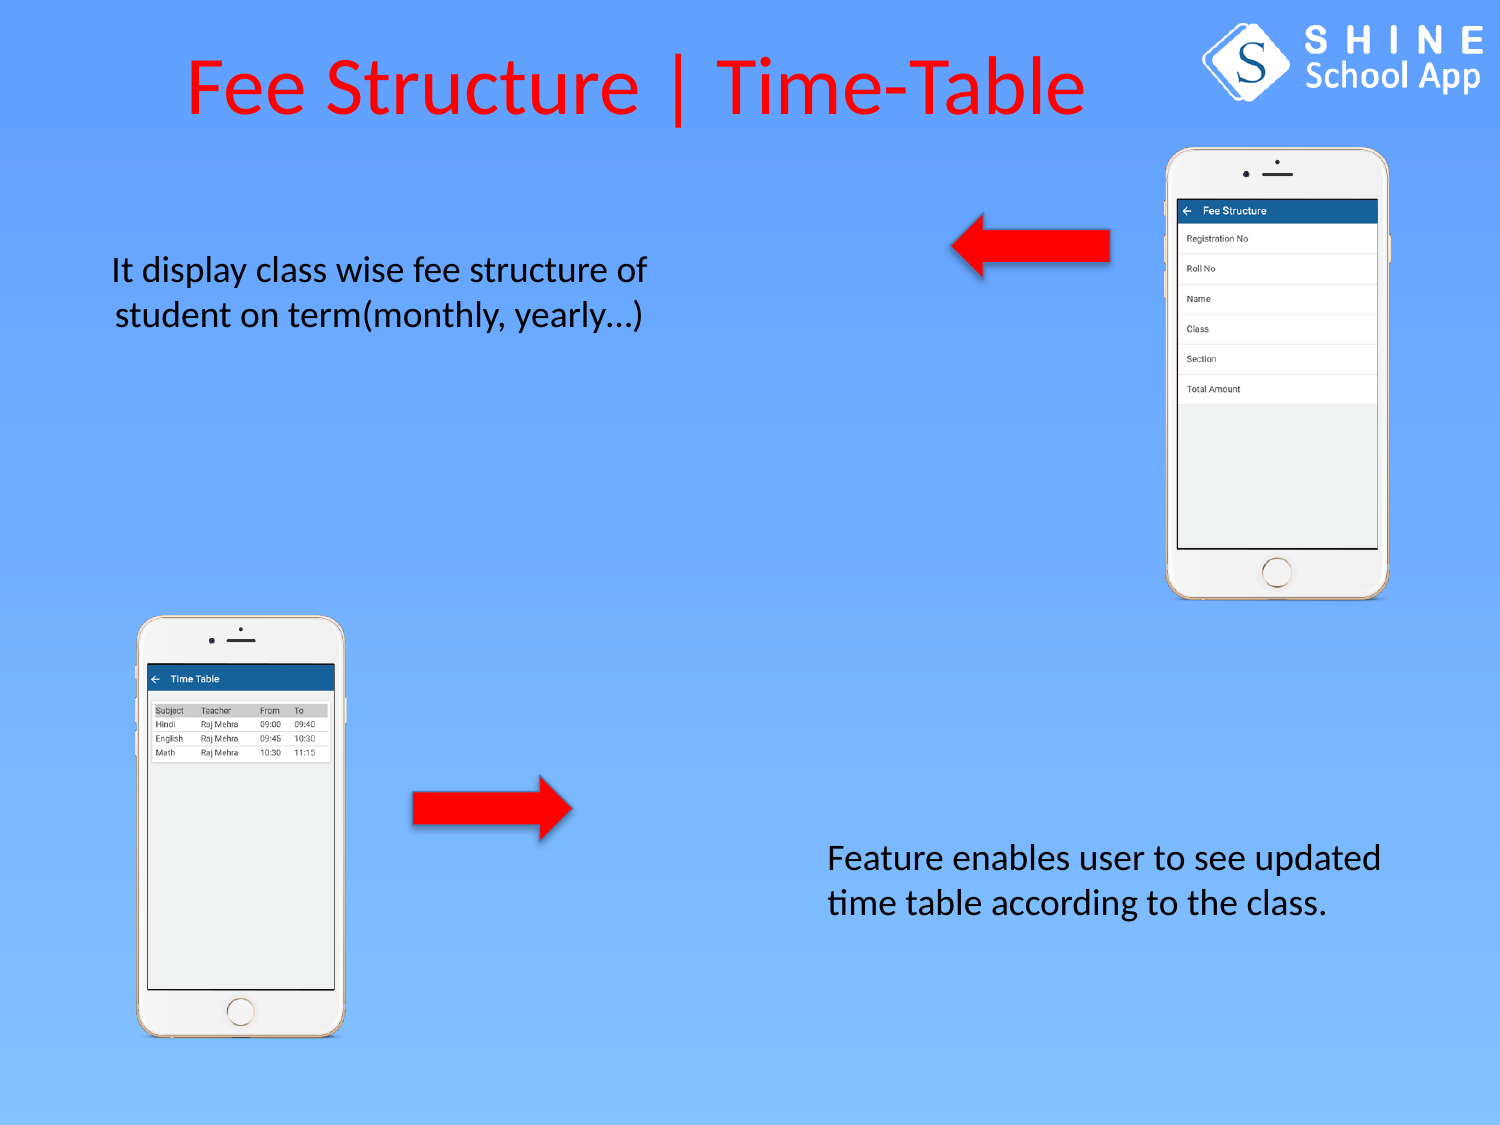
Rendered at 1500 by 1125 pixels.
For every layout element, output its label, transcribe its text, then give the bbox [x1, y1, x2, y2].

picture [1139, 137, 1414, 607]
picture [1199, 12, 1488, 108]
list It display class wise fee structure of student on term(monthly, yearly…) [0, 237, 688, 475]
picture [112, 606, 369, 1044]
title Fee Structure | Time-Table [87, 0, 1188, 163]
text_box Feature enables user to see updated time table according to the class. [662, 824, 1400, 1063]
text_box [949, 211, 1112, 281]
text_box [411, 774, 574, 843]
